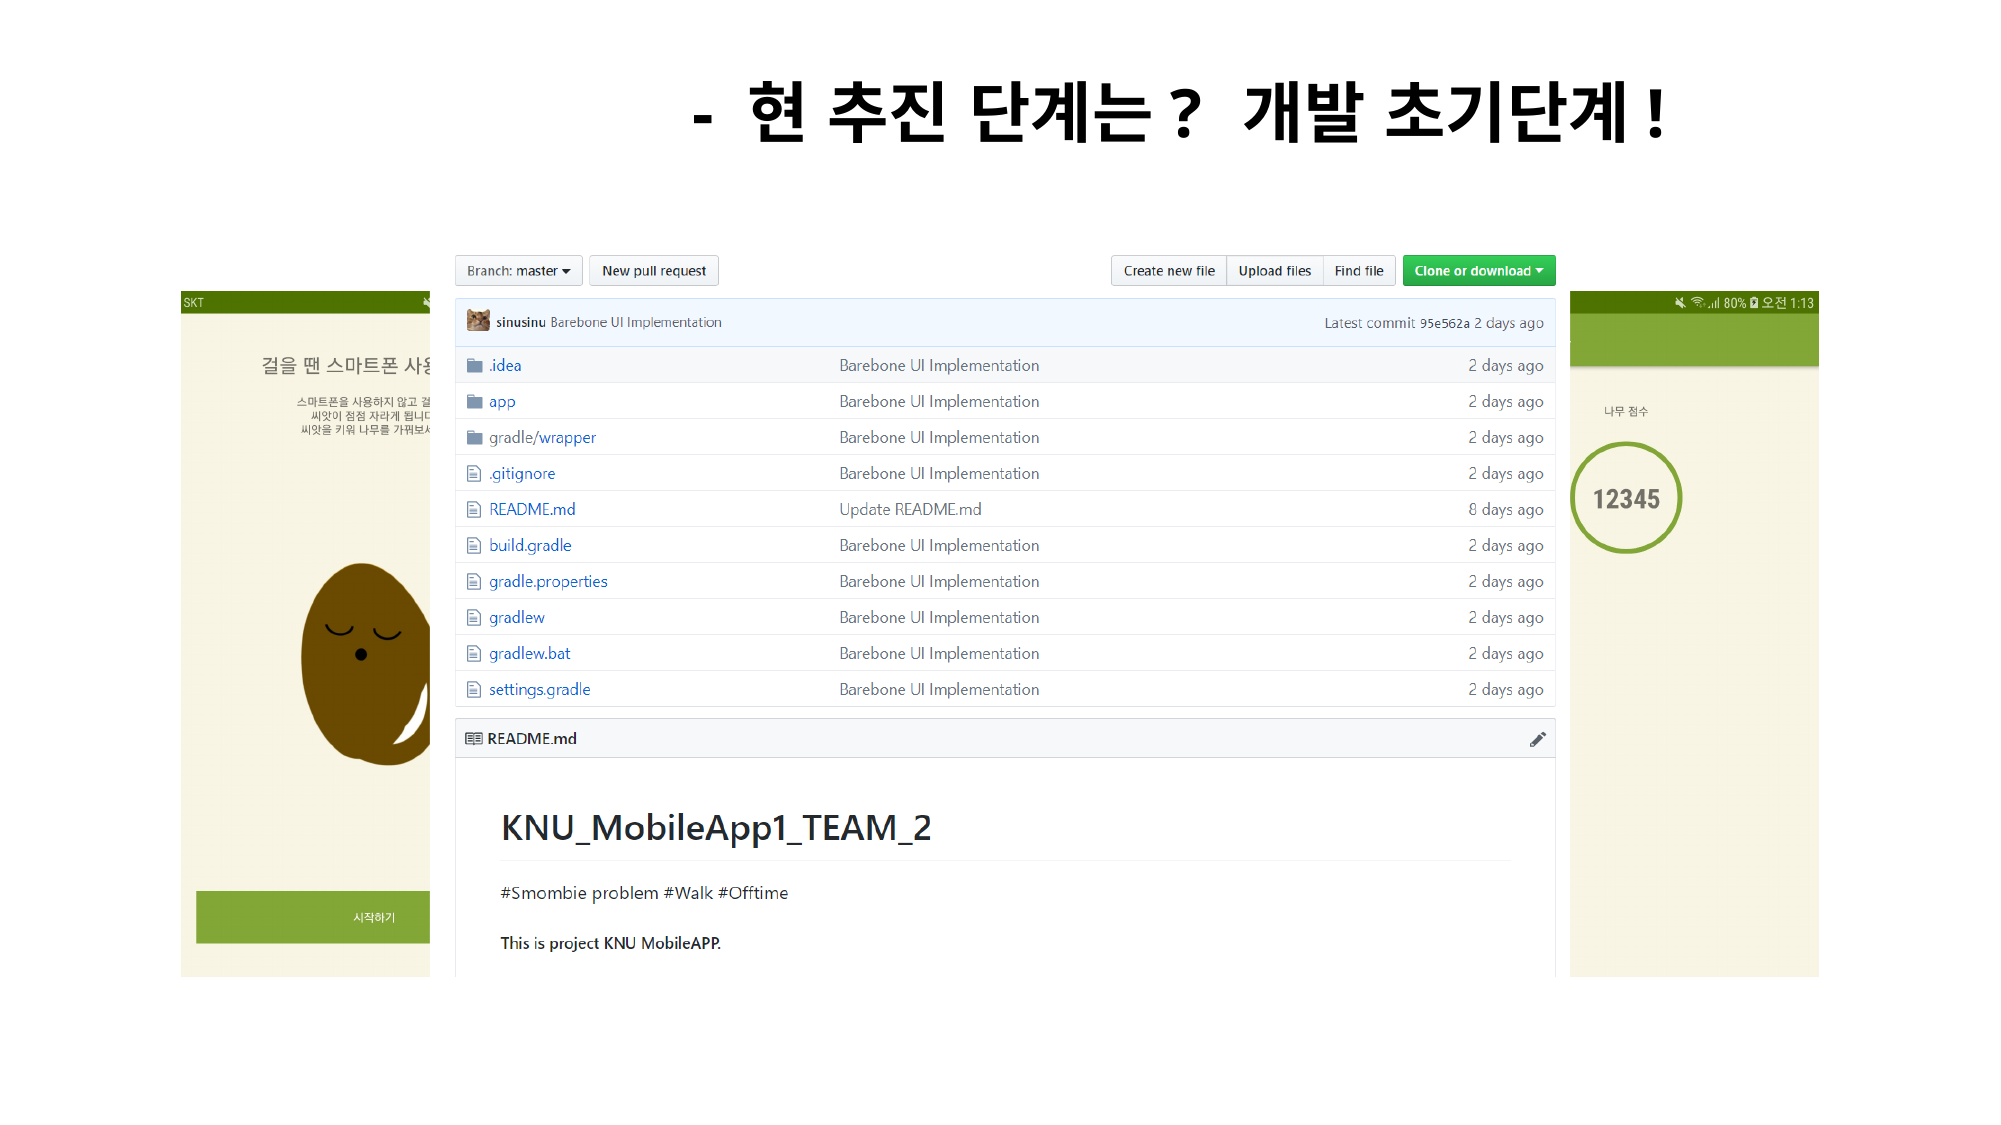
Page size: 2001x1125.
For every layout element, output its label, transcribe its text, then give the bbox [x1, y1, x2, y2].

picture [181, 244, 1819, 977]
text_box 개발 초기단계! [1228, 63, 1849, 159]
text_box - 현 추진 단계는? [678, 63, 1228, 159]
